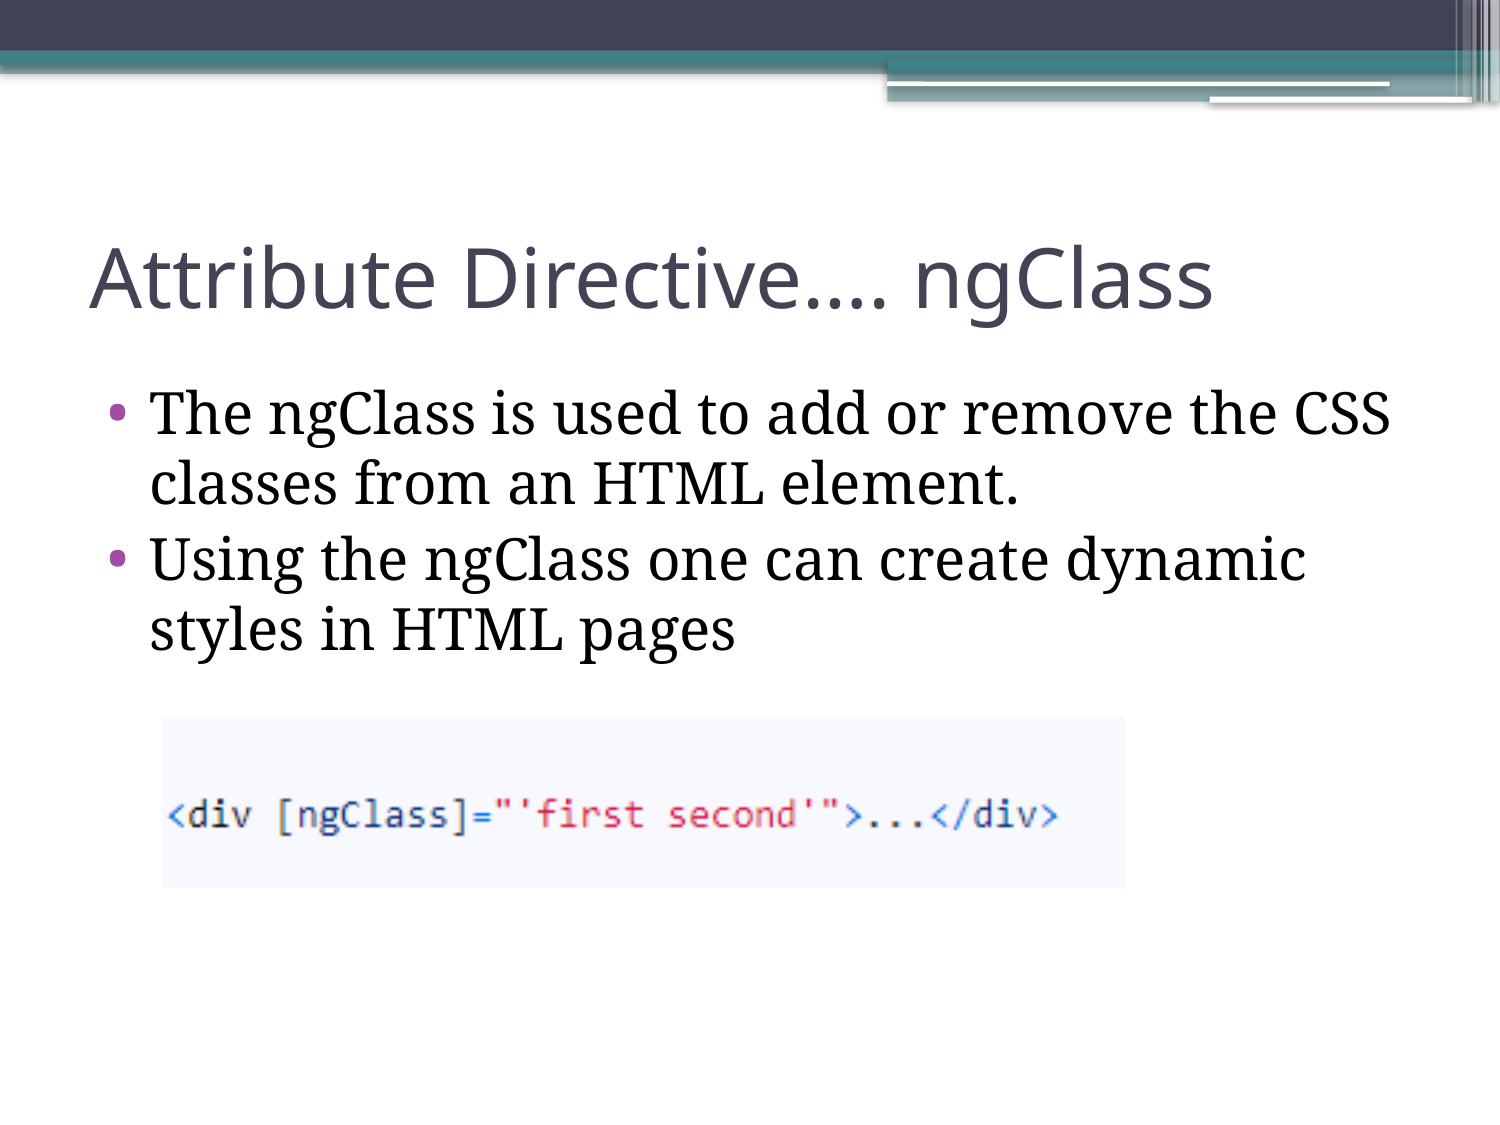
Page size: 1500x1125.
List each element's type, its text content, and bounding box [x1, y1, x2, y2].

picture [162, 717, 1126, 888]
list The ngClass is used to add or remove the CSS classes from an HTML element. Using the ngClass one can create dynamic styles in HTML pages [75, 368, 1425, 1079]
title Attribute Directive…. ngClass [75, 187, 1425, 363]
